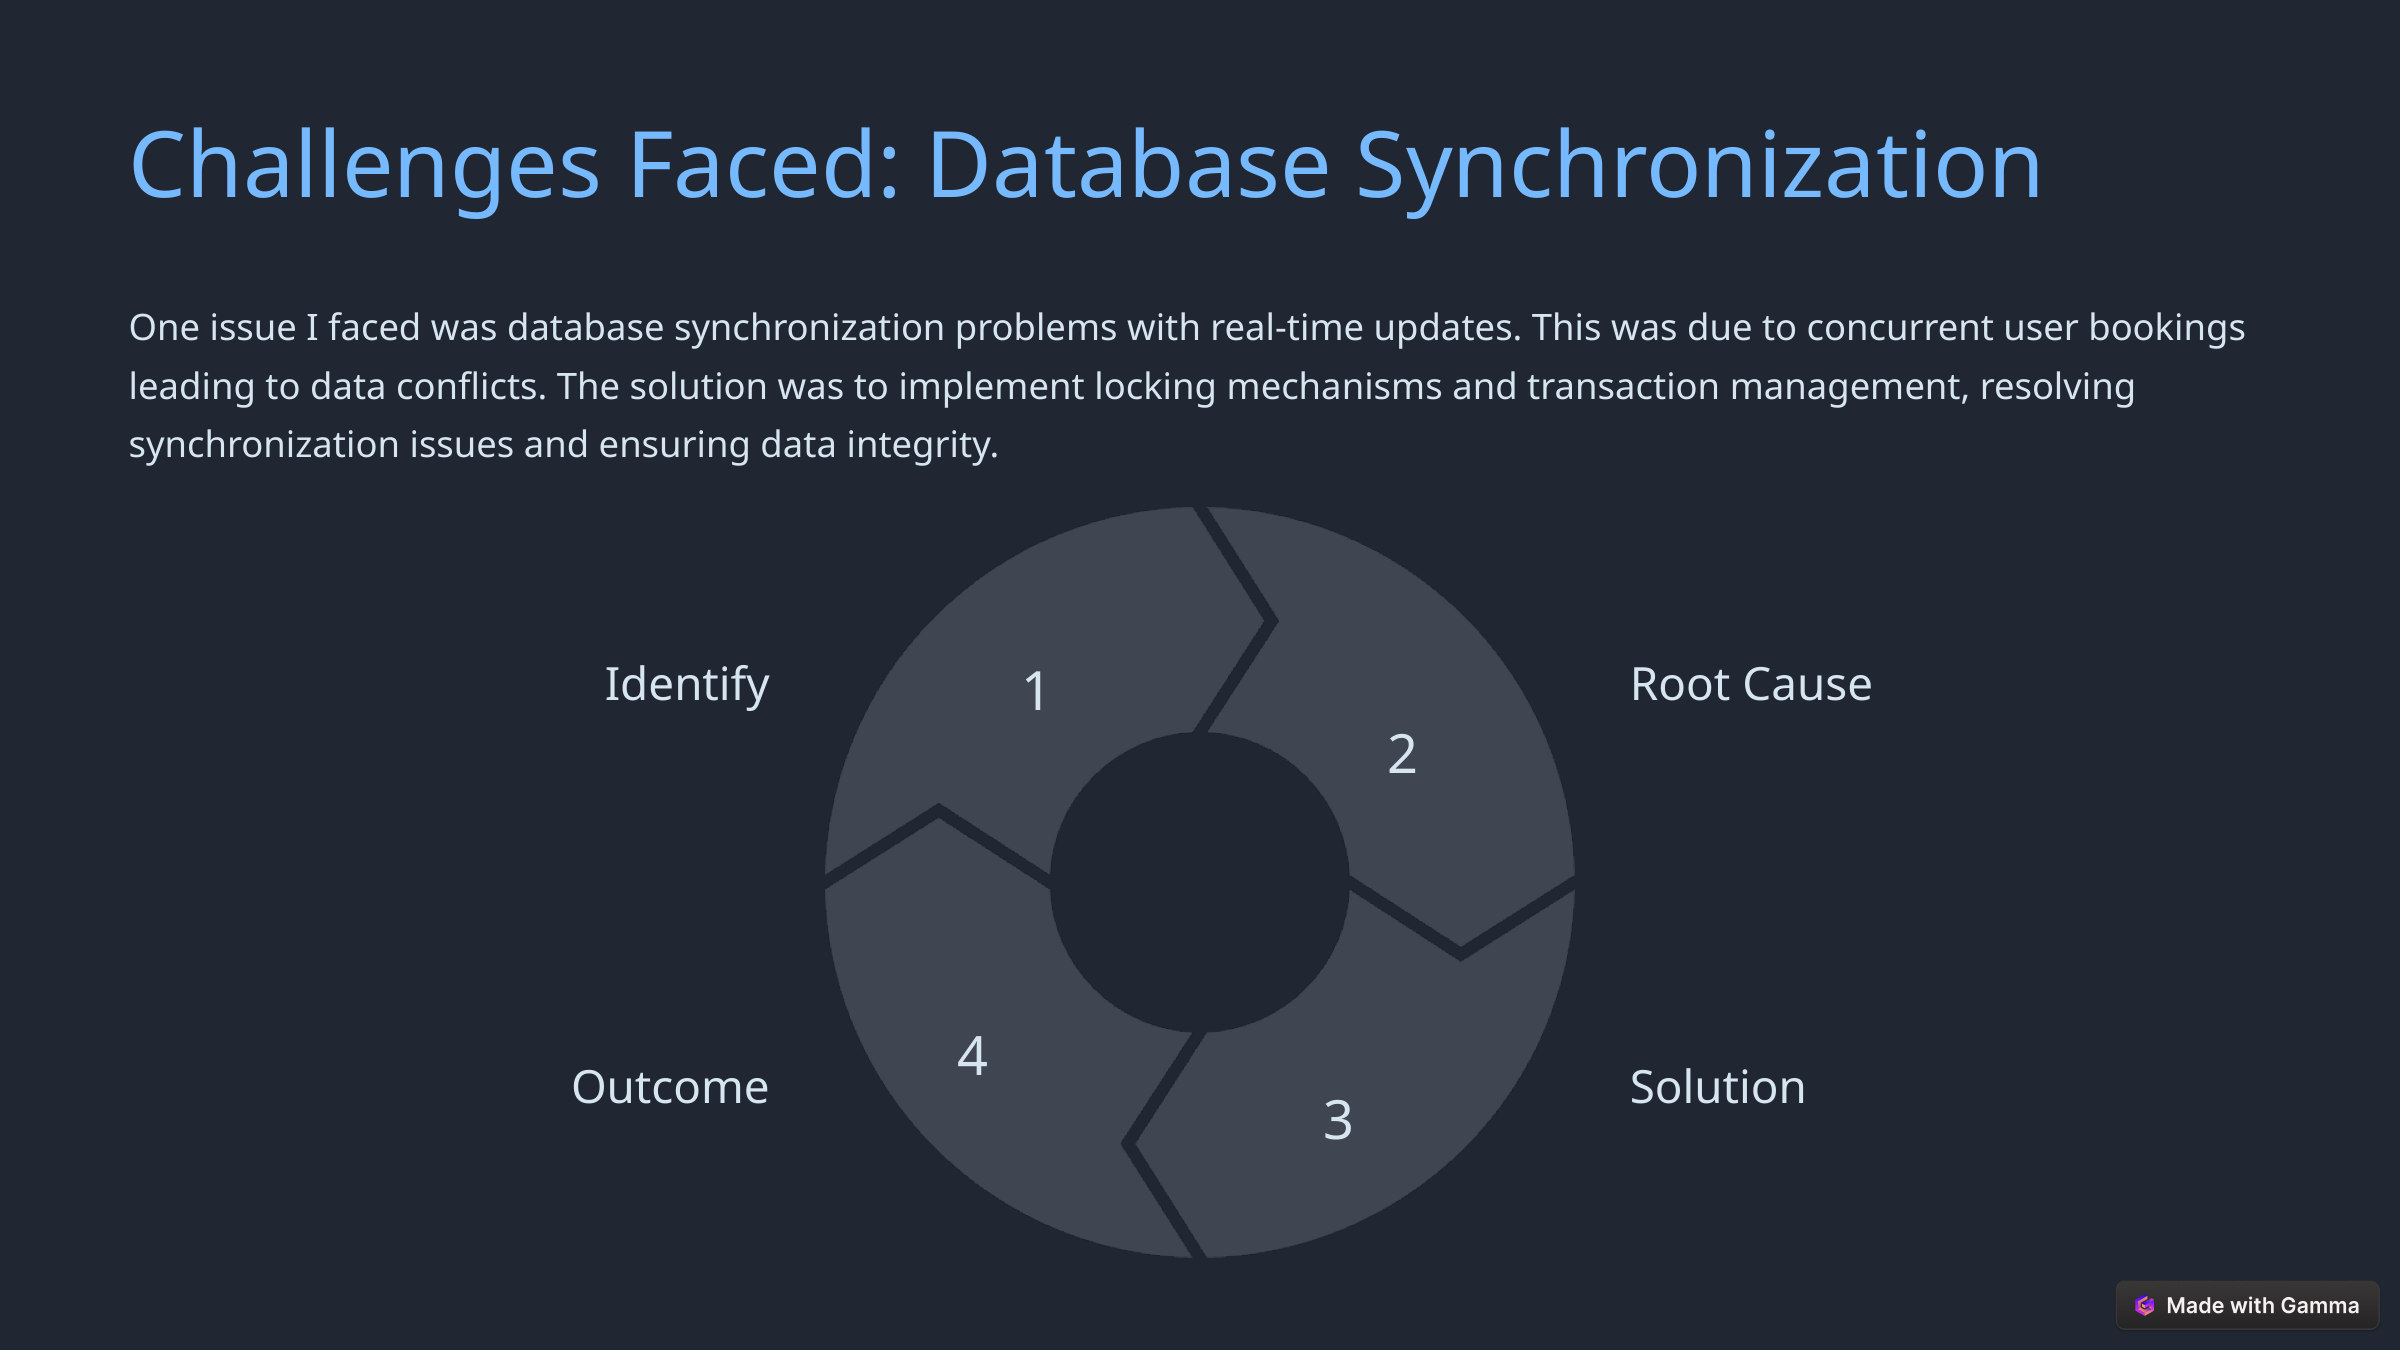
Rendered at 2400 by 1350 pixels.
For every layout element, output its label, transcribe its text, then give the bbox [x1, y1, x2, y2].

text_box Outcome [309, 1055, 770, 1113]
text_box One issue I faced was database synchronization problems with real-time updates. This was due to concurrent user bookings leading to data conflicts. The solution was to implement locking mechanisms and transaction management, resolving synchronization issues and ensuring data integrity. [128, 289, 2272, 467]
picture [825, 507, 1575, 1258]
text_box Root Cause [1630, 652, 2091, 711]
text_box Challenges Faced: Database Synchronization [128, 101, 2067, 217]
text_box Solution [1630, 1055, 2091, 1113]
picture [2106, 1271, 2389, 1339]
text_box Identify [309, 652, 770, 711]
